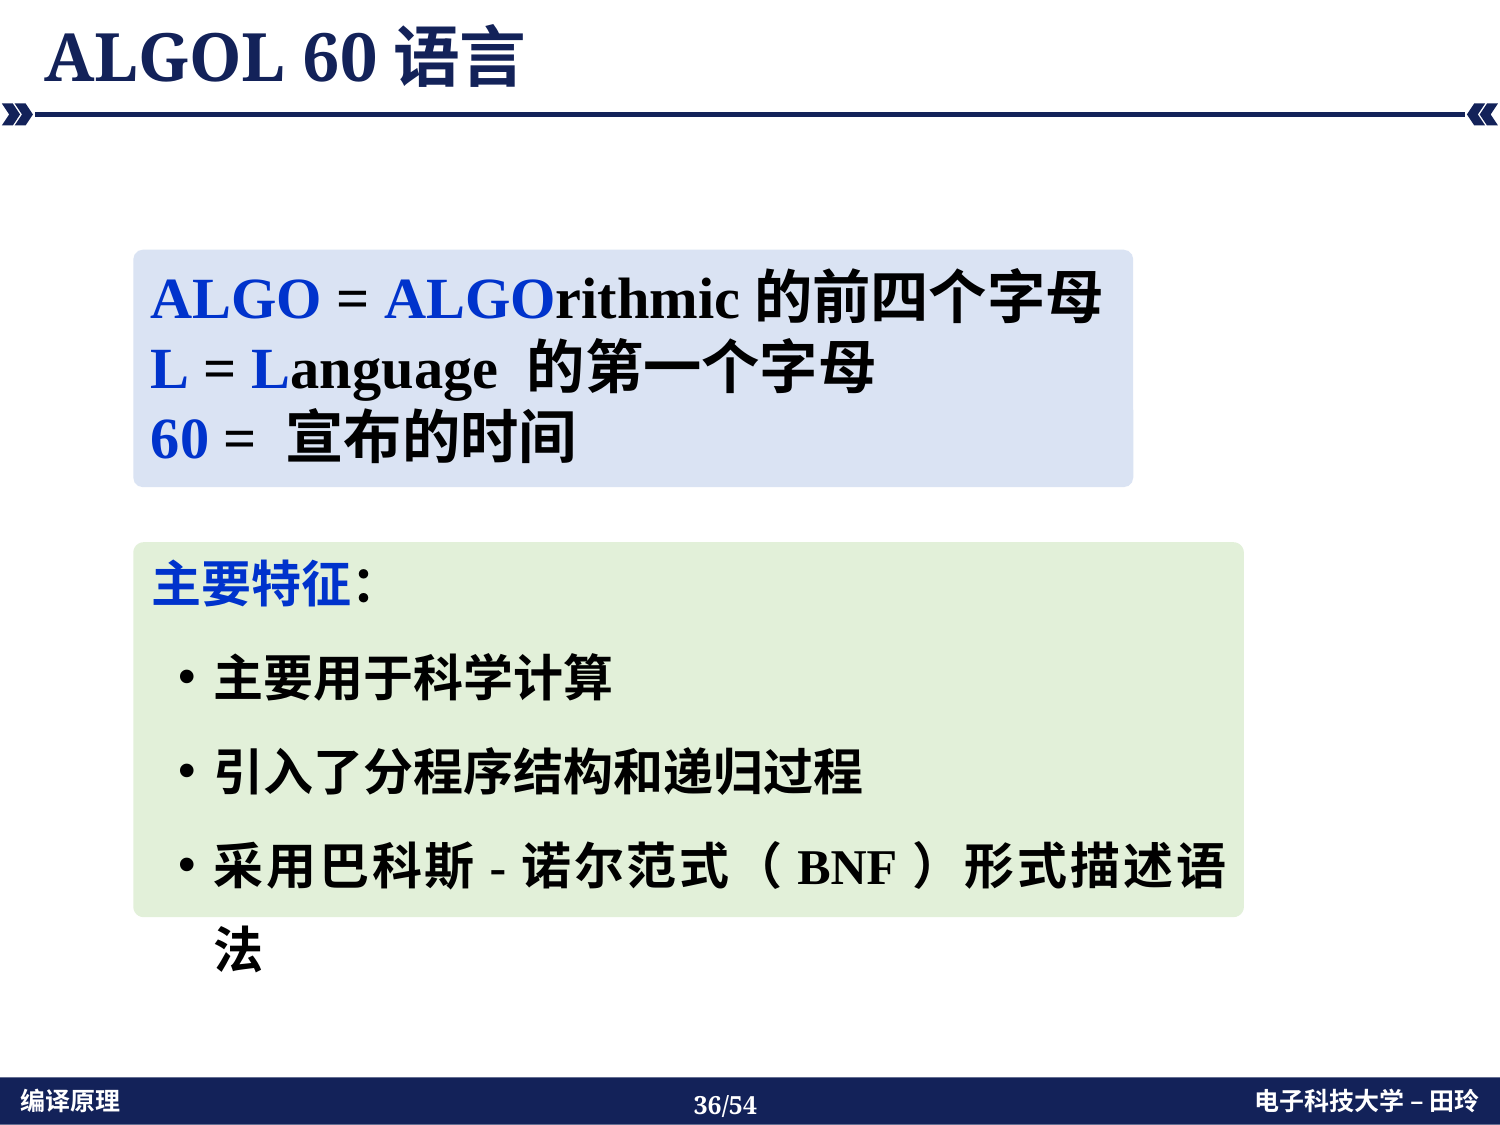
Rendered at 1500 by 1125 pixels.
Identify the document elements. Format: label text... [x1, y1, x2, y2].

title ALGOL 60语言 [29, 8, 1471, 104]
text_box 主要特征： 主要用于科学计算 引入了分程序结构和递归过程 采用巴科斯-诺尔范式（BNF）形式描述语法 [133, 542, 1244, 918]
text_box ALGO = ALGOrithmic的前四个字母 L = Language 的第一个字母 60 = 宣布的时间 [133, 249, 1134, 488]
